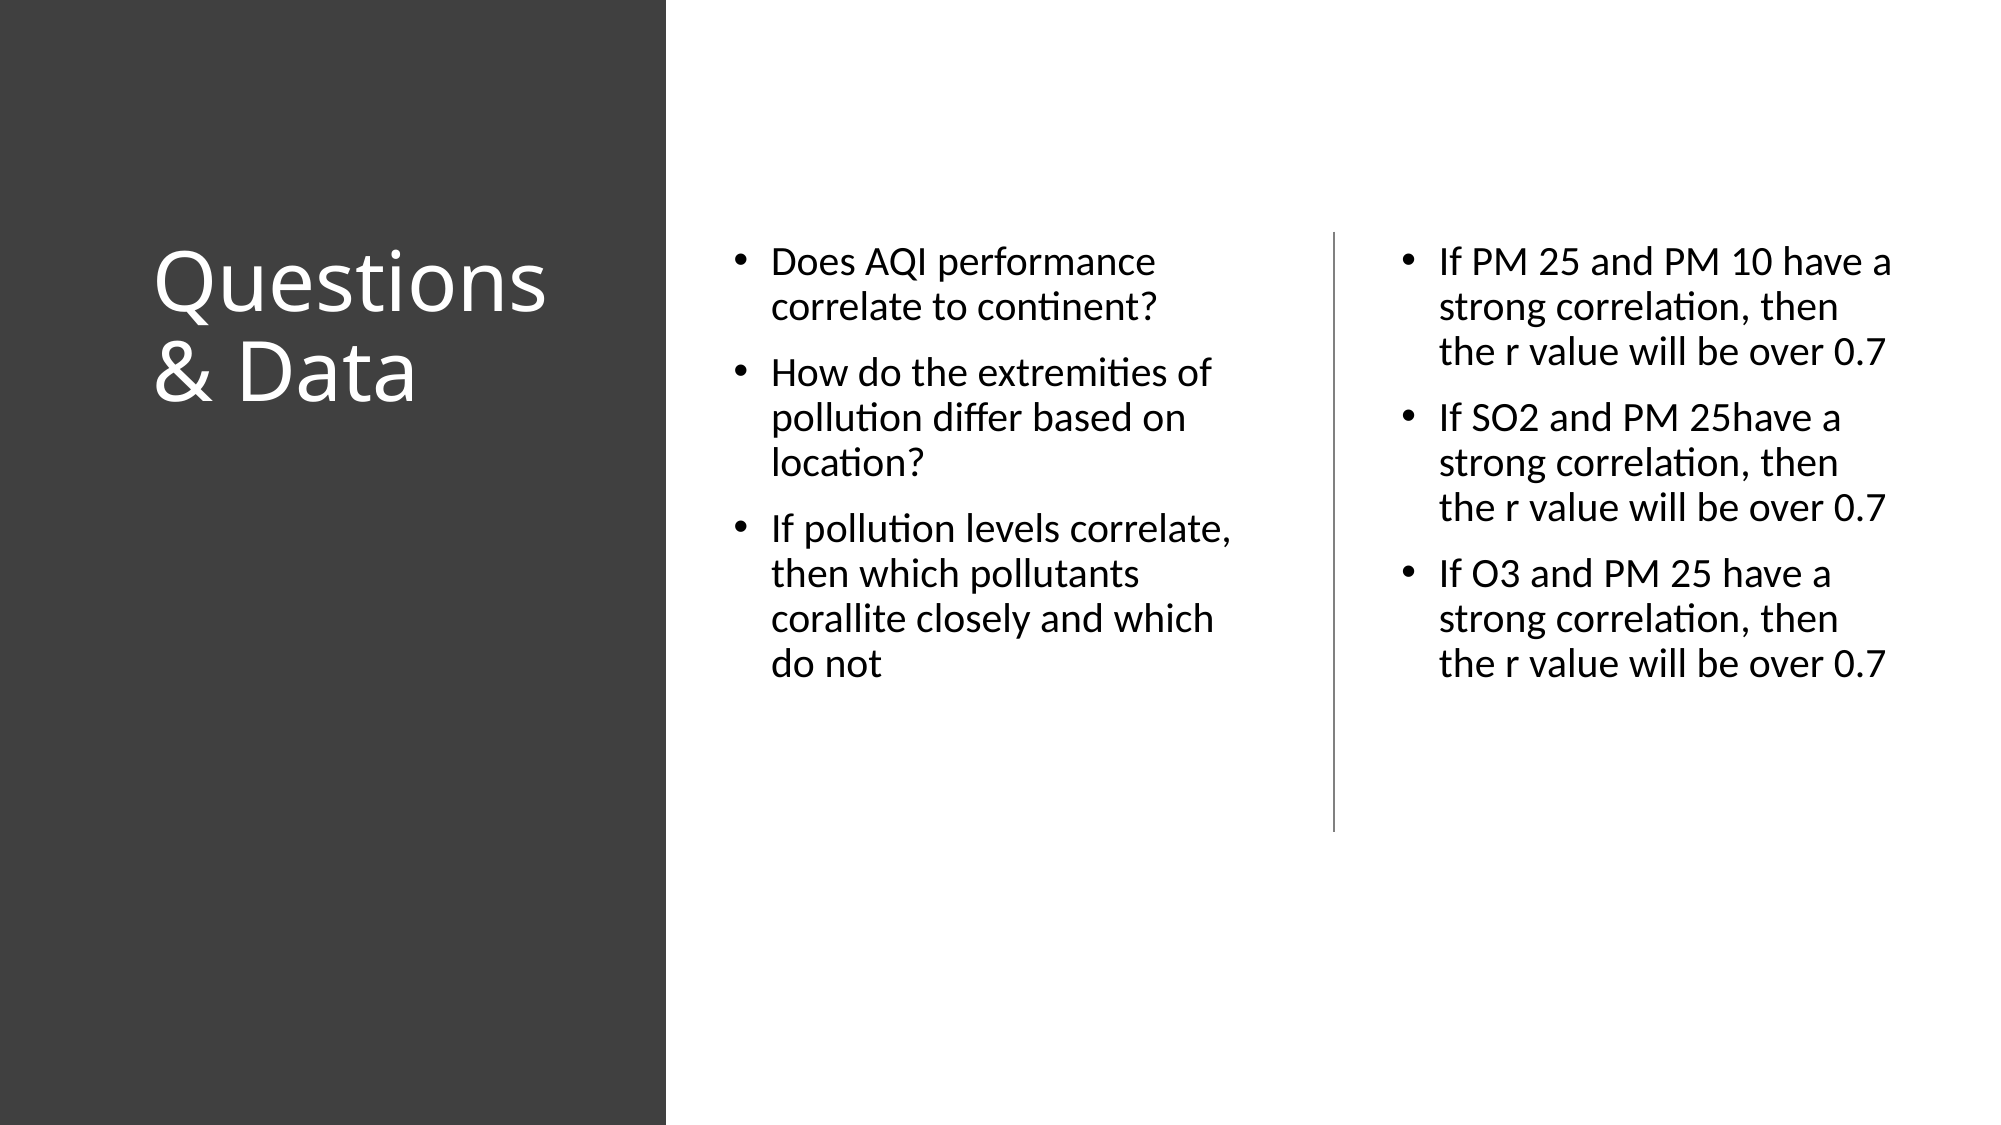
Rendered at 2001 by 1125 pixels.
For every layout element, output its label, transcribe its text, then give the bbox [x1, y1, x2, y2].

text_box [0, 0, 667, 1125]
list Does AQI performance correlate to continent? How do the extremities of pollution differ based on location? If pollution levels correlate, then which pollutants corallite closely and which do not [718, 231, 1281, 948]
title Questions & Data [137, 231, 613, 948]
text_box If PM 25 and PM 10 have a strong correlation, then the r value will be over 0.7 If SO2 and PM 25have a strong correlation, then the r value will be over 0.7 If O3 and PM 25 have a strong correlation, then the r value will be over 0.7 [1386, 231, 1911, 948]
